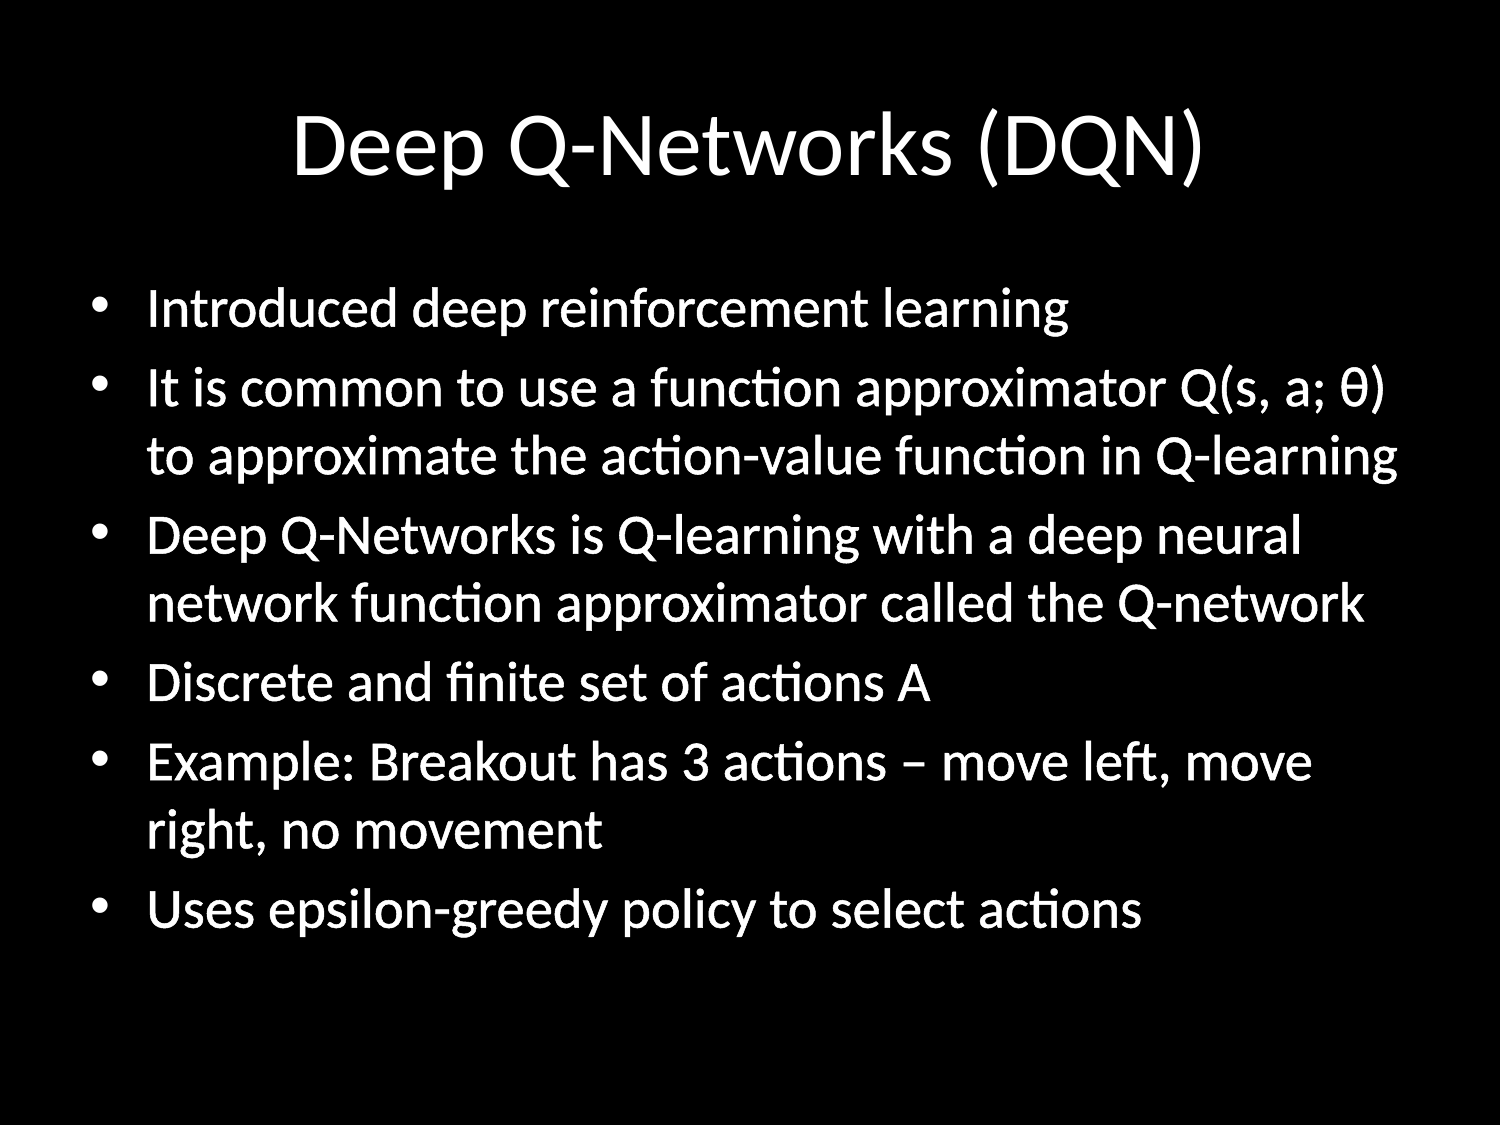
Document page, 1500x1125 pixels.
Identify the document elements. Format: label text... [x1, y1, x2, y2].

list Introduced deep reinforcement learning It is common to use a function approximator Q(s, a; θ) to approximate the action-value function in Q-learning Deep Q-Networks is Q-learning with a deep neural network function approximator called the Q-network Discrete and finite set of actions A Example: Breakout has 3 actions – move left, move right, no movement Uses epsilon-greedy policy to select actions [75, 262, 1425, 1005]
title Deep Q-Networks (DQN) [75, 45, 1425, 233]
